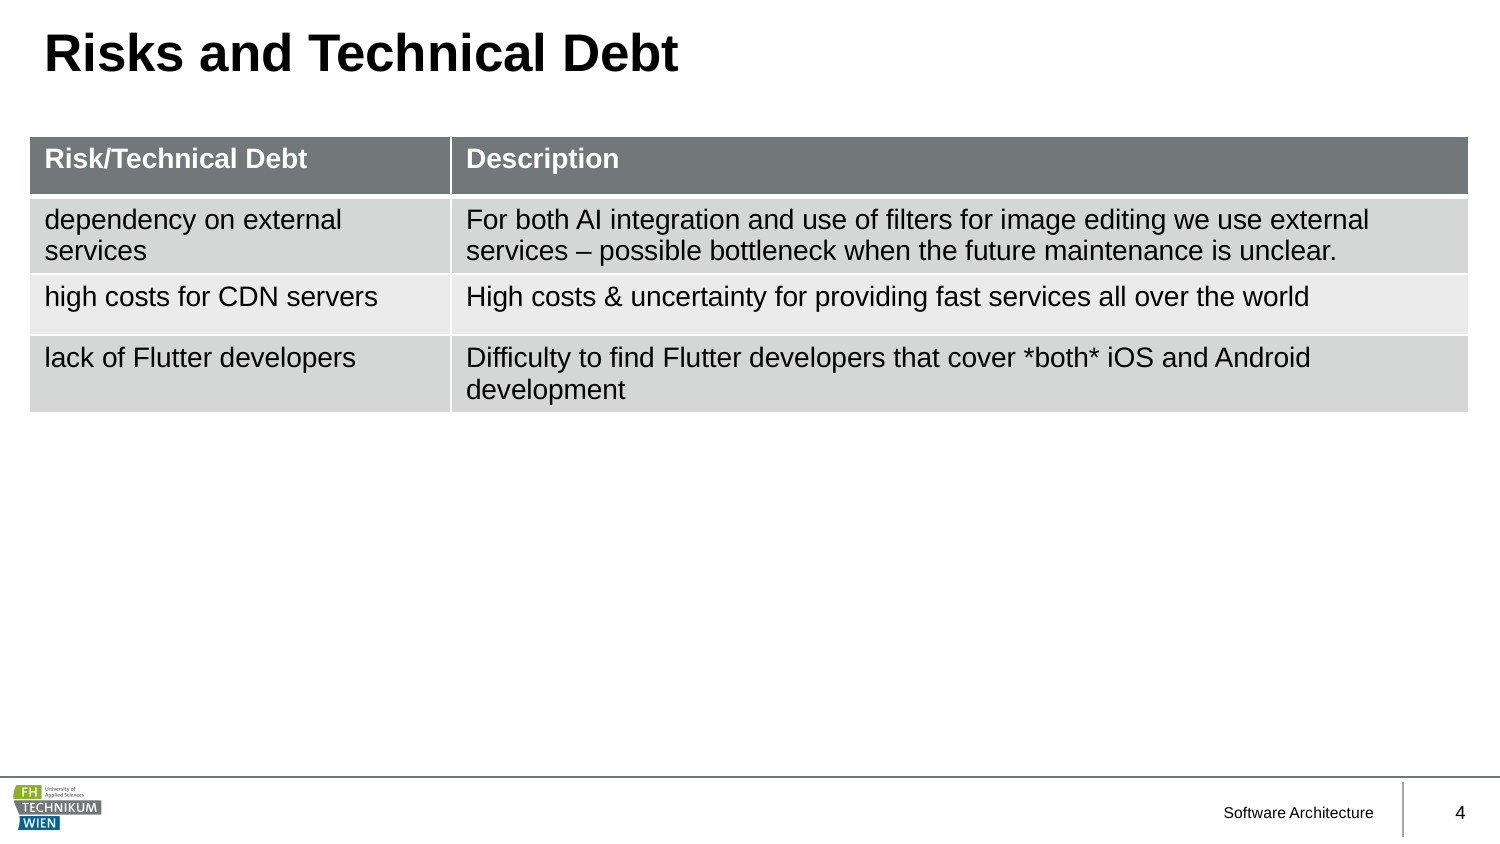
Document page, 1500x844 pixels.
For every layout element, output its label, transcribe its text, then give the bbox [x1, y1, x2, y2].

table_header Risk/Technical Debt [30, 137, 450, 194]
table_cell dependency on external services [30, 199, 450, 273]
table_cell High costs & uncertainty for providing fast services all over the world [452, 275, 1468, 334]
table_header Description [452, 137, 1468, 194]
footer Software Architecture [458, 789, 1389, 835]
slide_number 4 [1401, 789, 1481, 835]
title Risks and Technical Debt [29, 18, 1469, 91]
table_cell high costs for CDN servers [30, 275, 450, 334]
table_cell Difficulty to find Flutter developers that cover *both* iOS and Android development [452, 336, 1468, 412]
table_cell For both AI integration and use of filters for image editing we use external services – possible bottleneck when the future maintenance is unclear. [452, 199, 1468, 273]
picture [0, 771, 115, 844]
table_cell lack of Flutter developers [30, 336, 450, 412]
